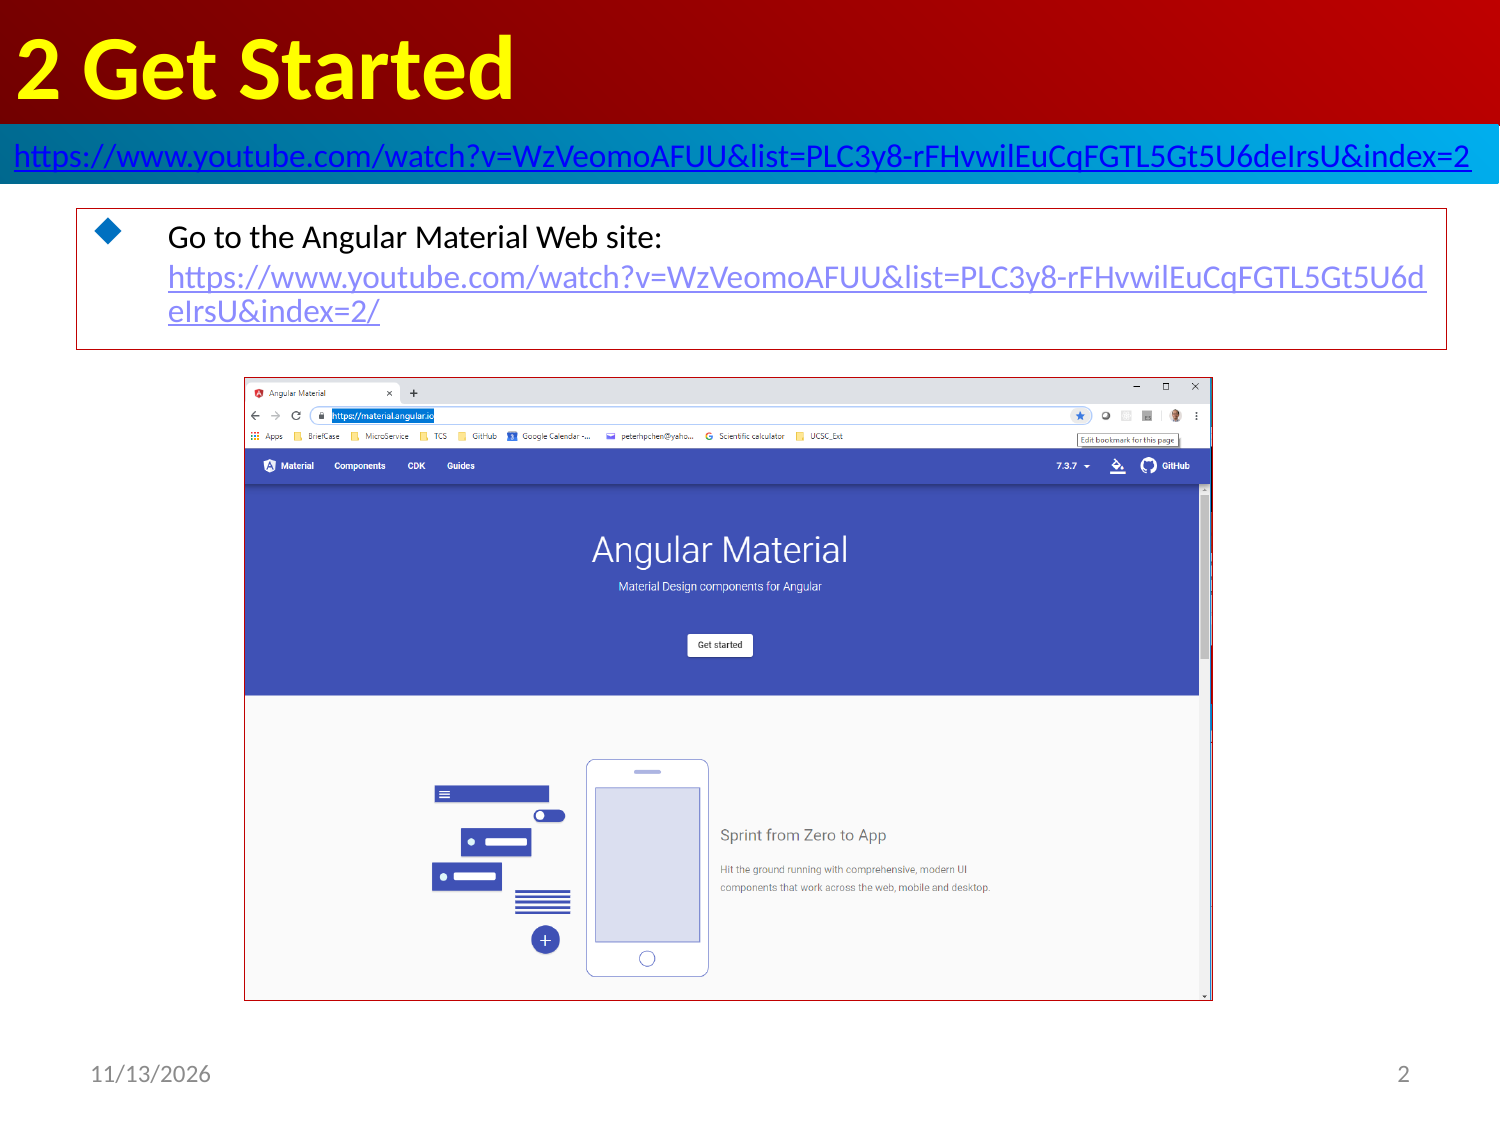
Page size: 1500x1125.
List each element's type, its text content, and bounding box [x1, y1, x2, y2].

subtitle Go to the Angular Material Web site: https://www.youtube.com/watch?v=WzVeomoAFUU&list=PLC3y8-rFHvwilEuCqFGTL5Gt5U6deIrsU&index=2/ [76, 208, 1447, 350]
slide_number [75, 1042, 425, 1103]
title 2 Get Started [0, 0, 1500, 126]
slide_number 2 [1074, 1042, 1425, 1103]
text_box https://www.youtube.com/watch?v=WzVeomoAFUU&list=PLC3y8-rFHvwilEuCqFGTL5Gt5U6deIrsU&index=2 [0, 124, 1499, 184]
picture [244, 376, 1214, 1001]
